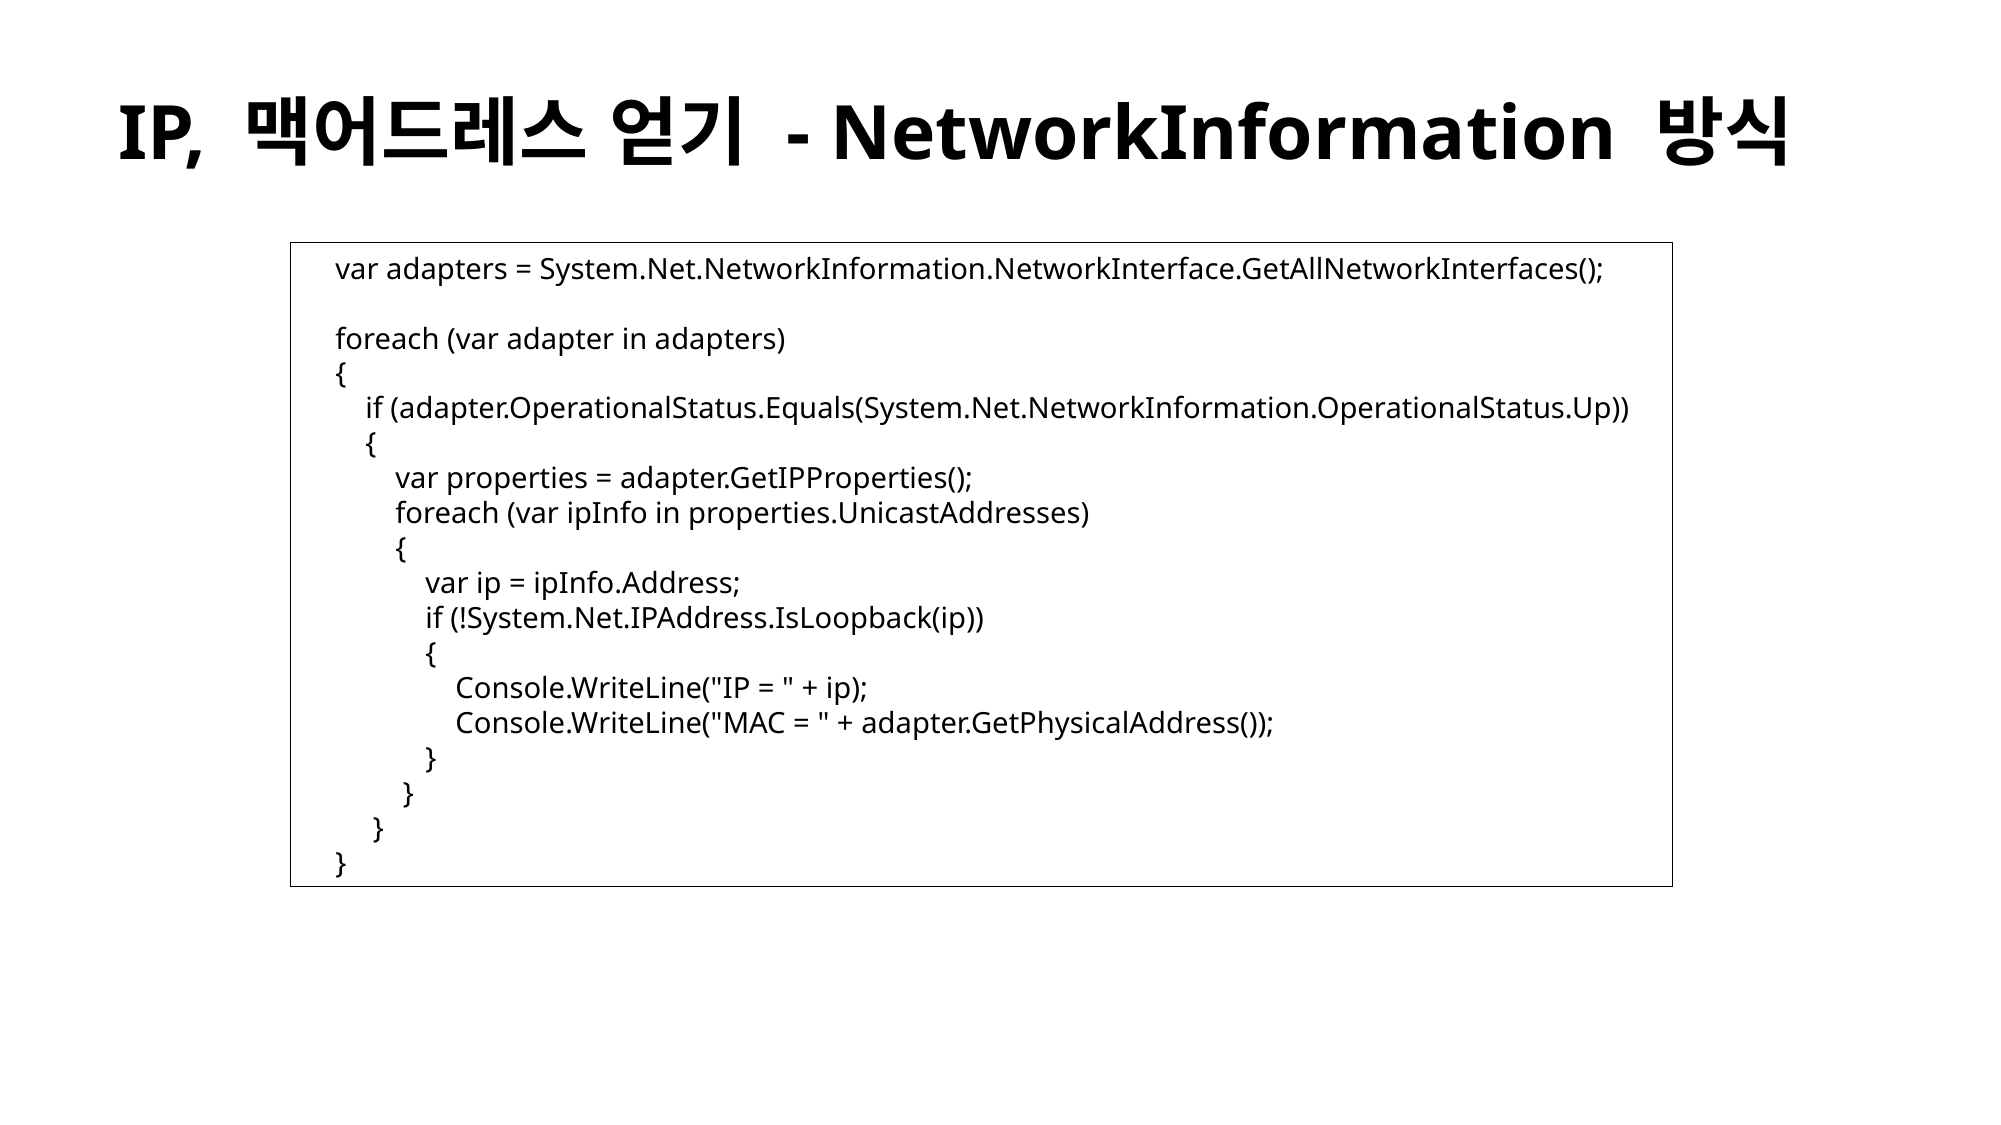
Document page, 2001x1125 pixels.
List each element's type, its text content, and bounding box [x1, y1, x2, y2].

text_box IP, 맥어드레스 얻기 - NetworkInformation 방식 [103, 76, 1896, 182]
text_box var adapters = System.Net.NetworkInformation.NetworkInterface.GetAllNetworkInterfaces(); foreach (var adapter in adapters) { if (adapter.OperationalStatus.Equals(System.Net.NetworkInformation.OperationalStatus.Up)) { var properties = adapter.GetIPProperties(); foreach (var ipInfo in properties.UnicastAddresses) { var ip = ipInfo.Address; if (!System.Net.IPAddress.IsLoopback(ip)) { Console.WriteLine("IP = " + ip); Console.WriteLine("MAC = " + adapter.GetPhysicalAddress()); } } } } [290, 242, 1673, 887]
